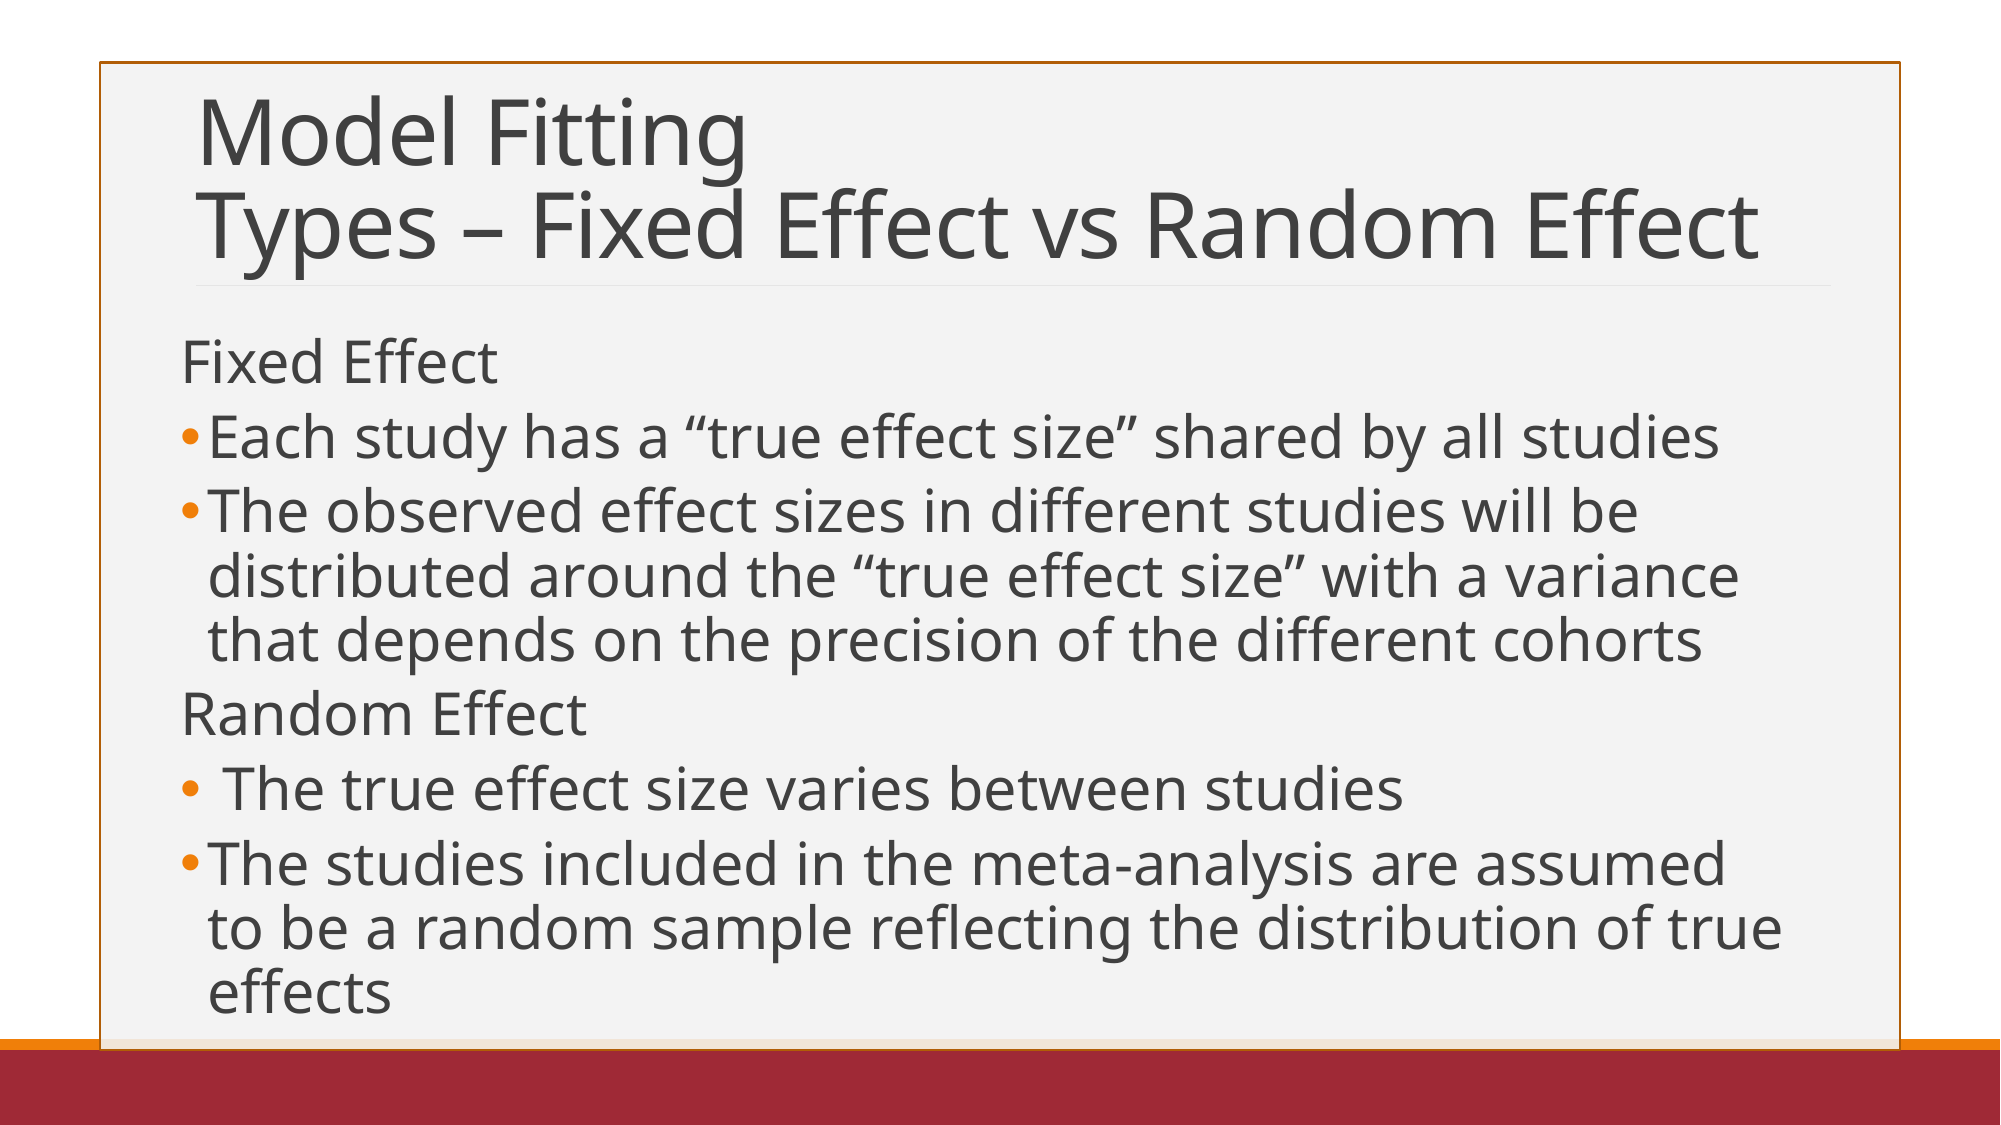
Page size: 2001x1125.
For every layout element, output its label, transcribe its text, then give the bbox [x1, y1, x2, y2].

title Model Fitting Types – Fixed Effect vs Random Effect [180, 47, 1830, 285]
list Fixed Effect Each study has a “true effect size” shared by all studies The observed effect sizes in different studies will be distributed around the “true effect size” with a variance that depends on the precision of the different cohorts Random Effect The true effect size varies between studies The studies included in the meta-analysis are assumed to be a random sample reflecting the distribution of true effects [150, 324, 1800, 1048]
